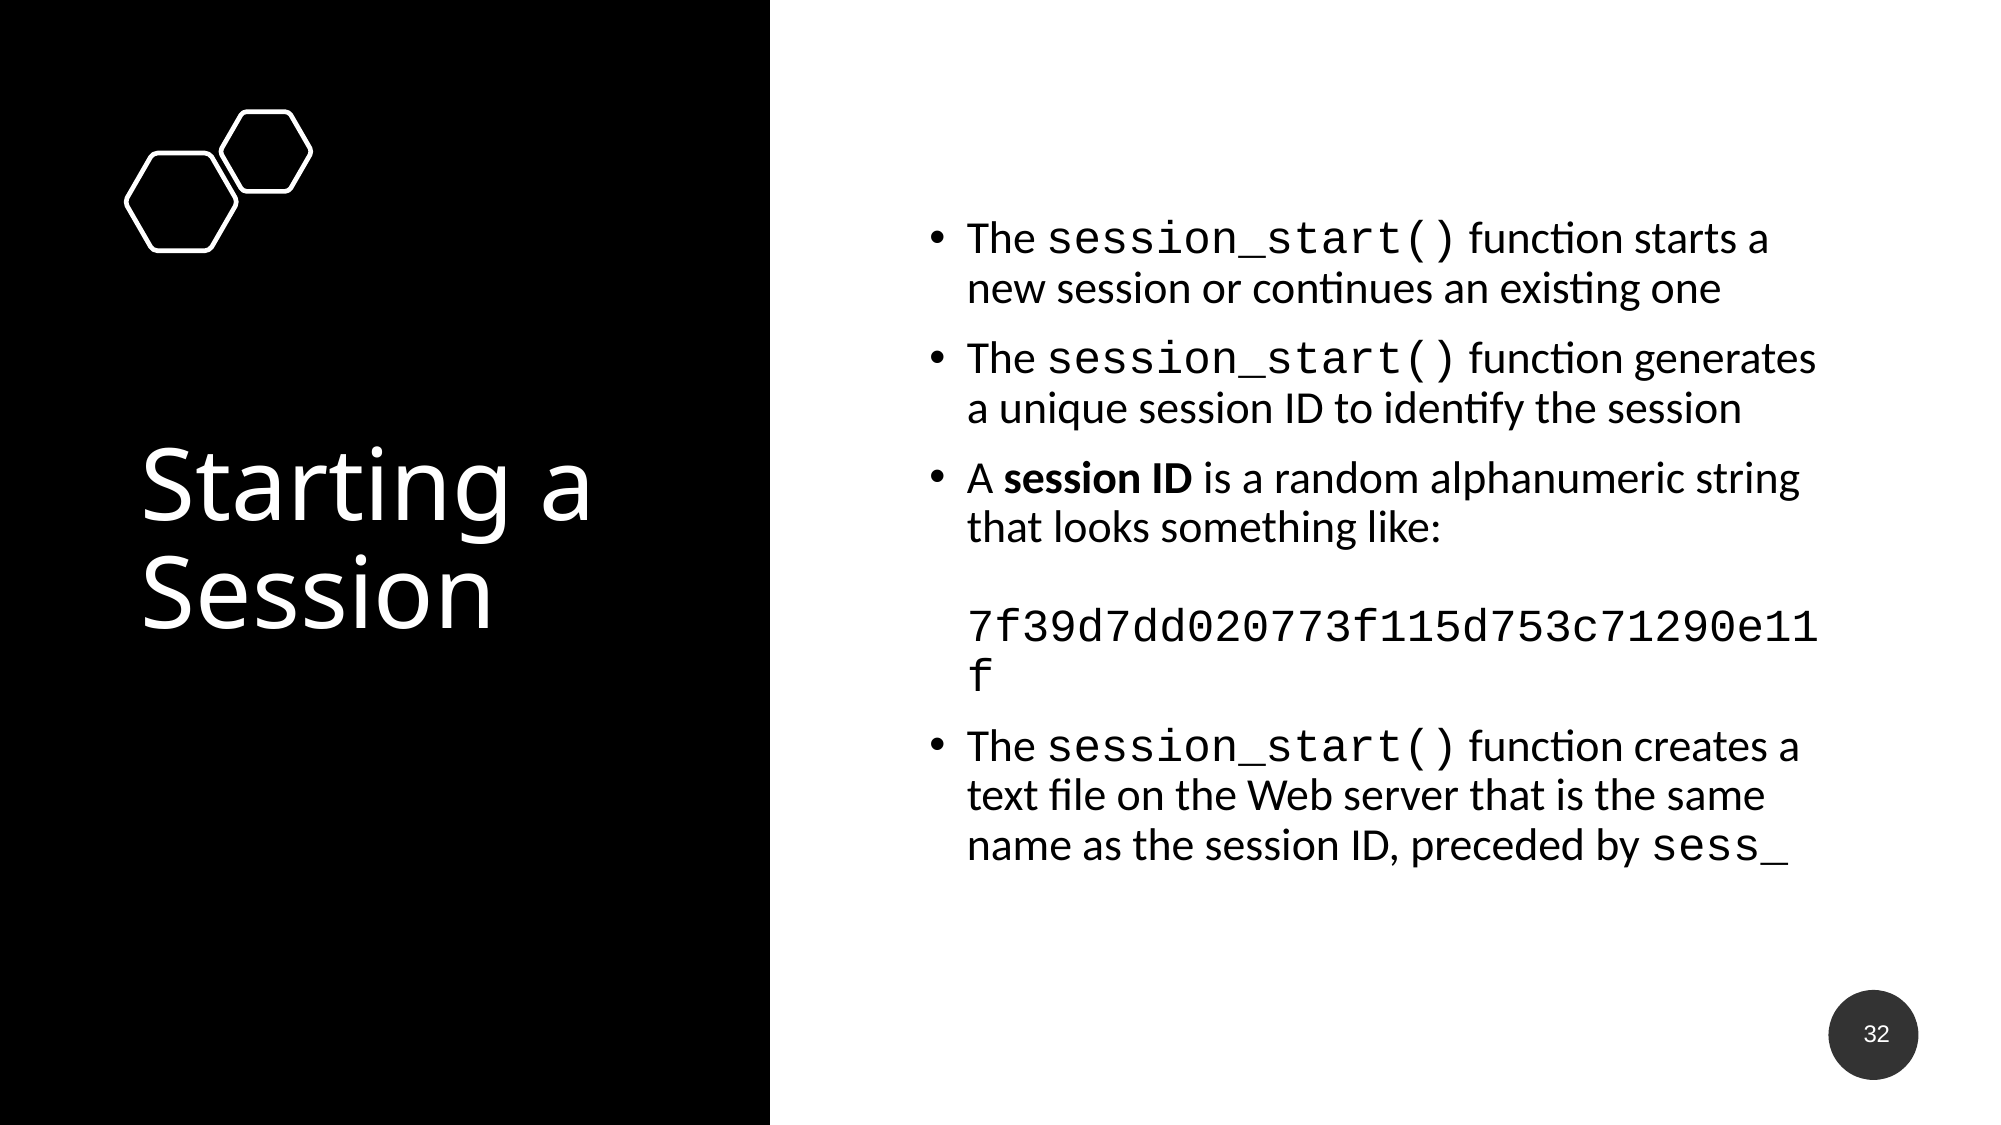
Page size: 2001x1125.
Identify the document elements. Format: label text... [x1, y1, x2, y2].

list The session_start() function starts a new session or continues an existing one The session_start() function generates a unique session ID to identify the session A session ID is a random alphanumeric string that looks something like: 7f39d7dd020773f115d753c71290e11f The session_start() function creates a text file on the Web server that is the same name as the session ID, preceded by sess_ [914, 191, 1853, 894]
slide_number 32 [1828, 989, 1919, 1080]
text_box [771, 0, 2000, 1125]
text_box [125, 111, 311, 251]
text_box [0, 0, 771, 1125]
title Starting a Session [125, 191, 714, 894]
